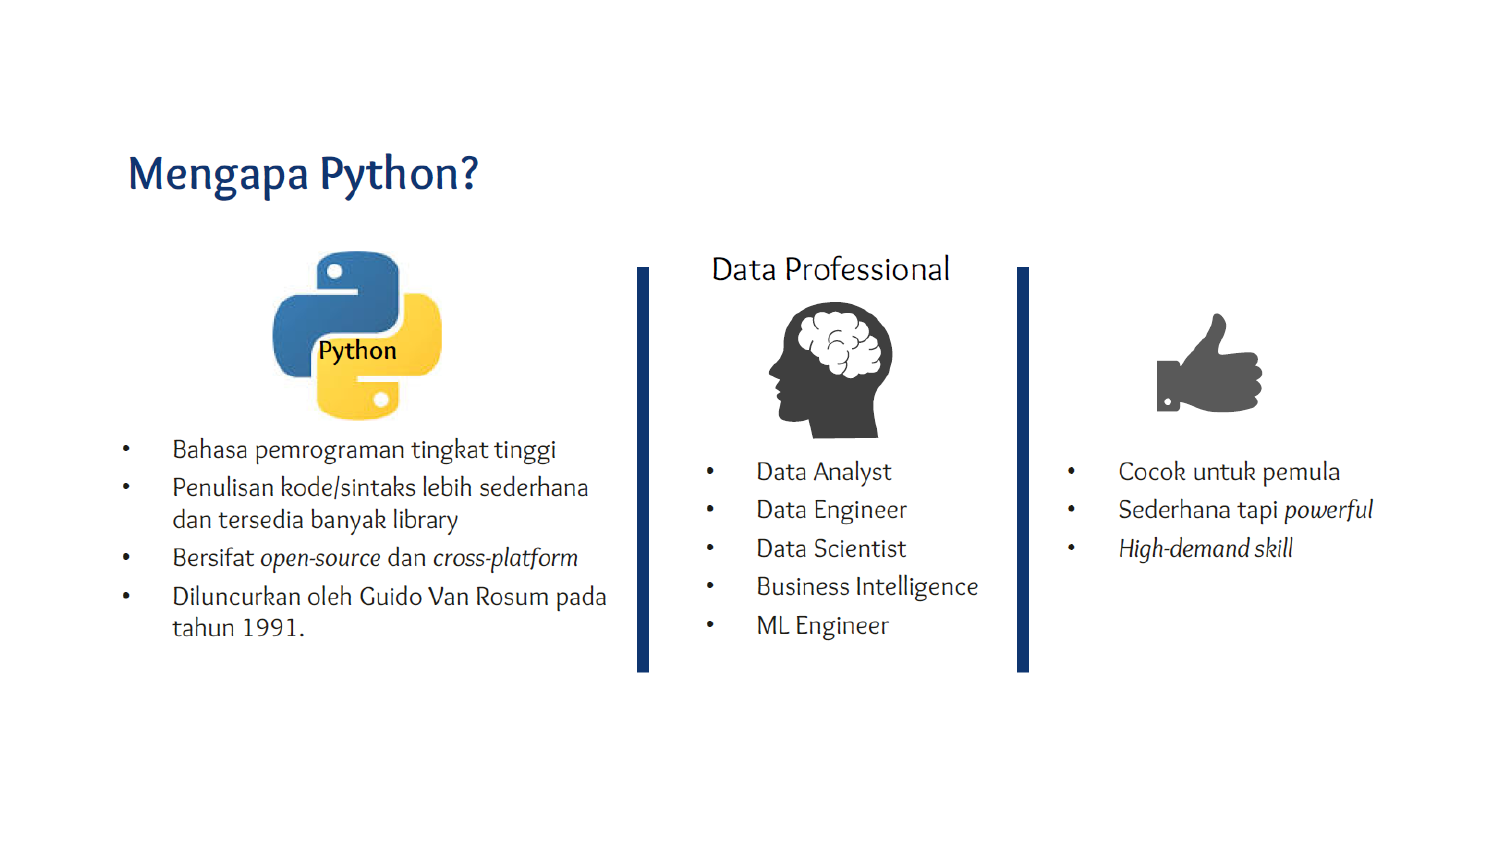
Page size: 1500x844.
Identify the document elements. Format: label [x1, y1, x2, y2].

picture [99, 141, 1401, 734]
